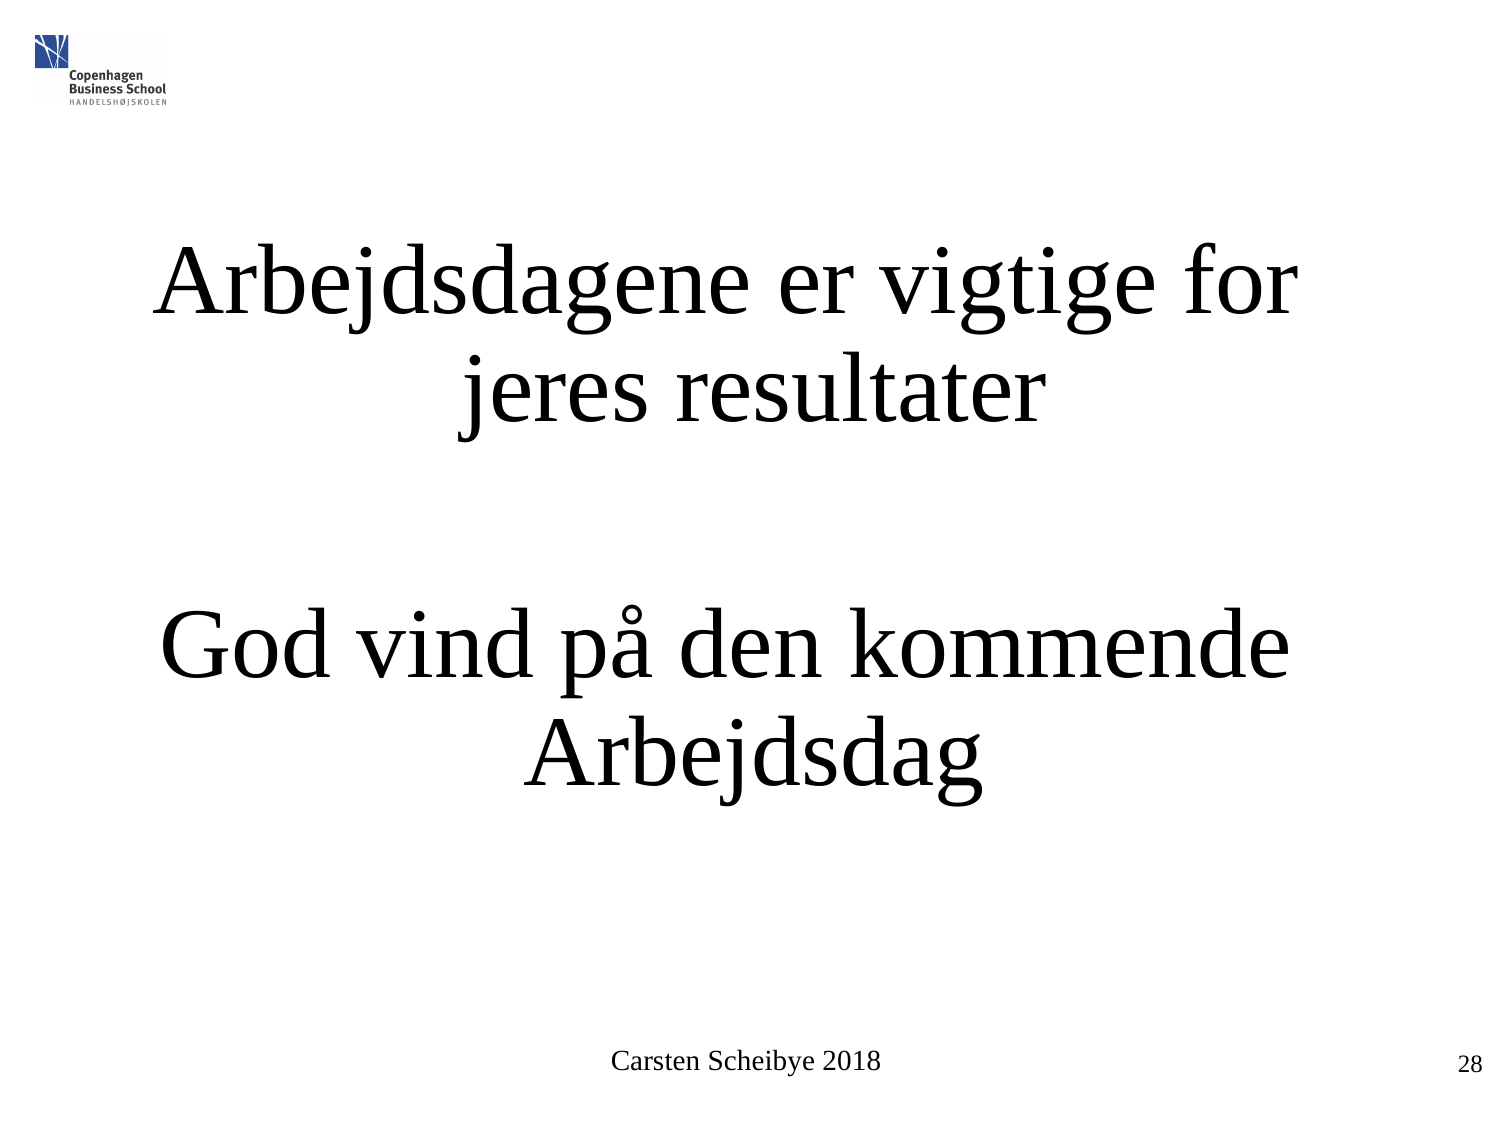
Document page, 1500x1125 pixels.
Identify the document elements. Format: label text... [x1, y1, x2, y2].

list Arbejdsdagene er vigtige for jeres resultater God vind på den kommende Arbejdsdag [88, 220, 1365, 966]
slide_number 28 [1185, 1024, 1499, 1101]
picture [35, 35, 166, 106]
